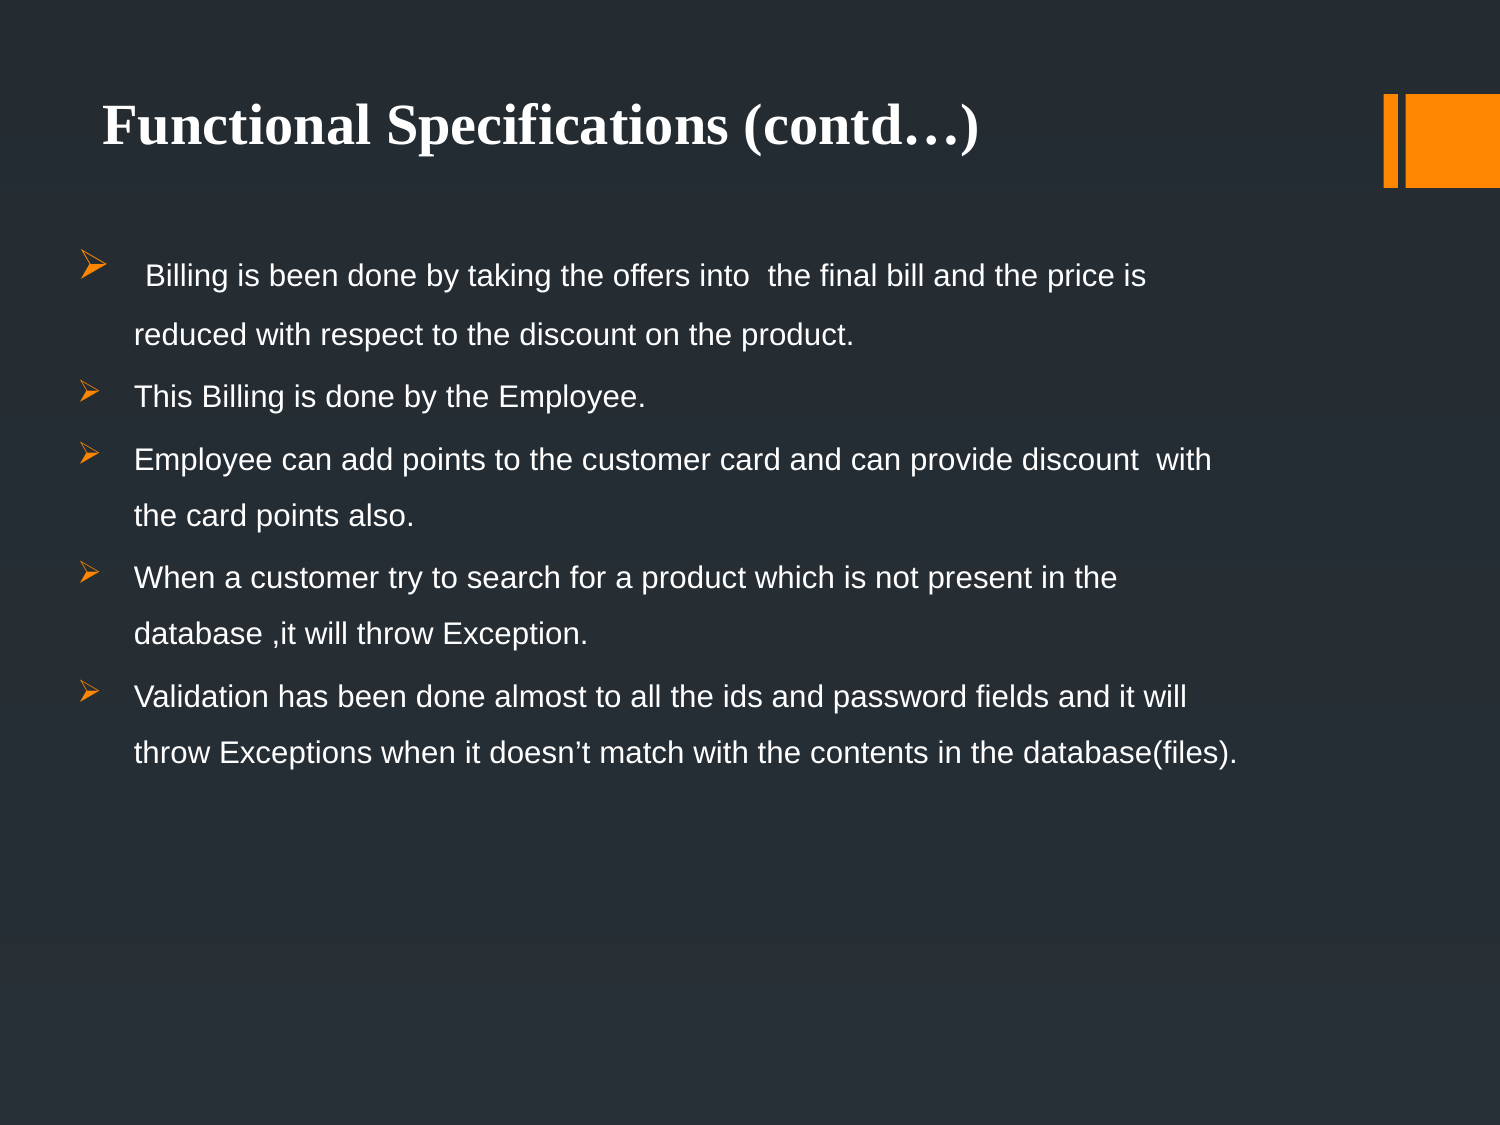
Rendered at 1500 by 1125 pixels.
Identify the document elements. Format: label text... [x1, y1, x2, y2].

title Functional Specifications (contd…) [87, 45, 1288, 164]
list Billing is been done by taking the offers into the final bill and the price is reduced with respect to the discount on the product. This Billing is done by the Employee. Employee can add points to the customer card and can provide discount with the card points also. When a customer try to search for a product which is not present in the database ,it will throw Exception. Validation has been done almost to all the ids and password fields and it will throw Exceptions when it doesn’t match with the contents in the database(files). [62, 212, 1263, 794]
